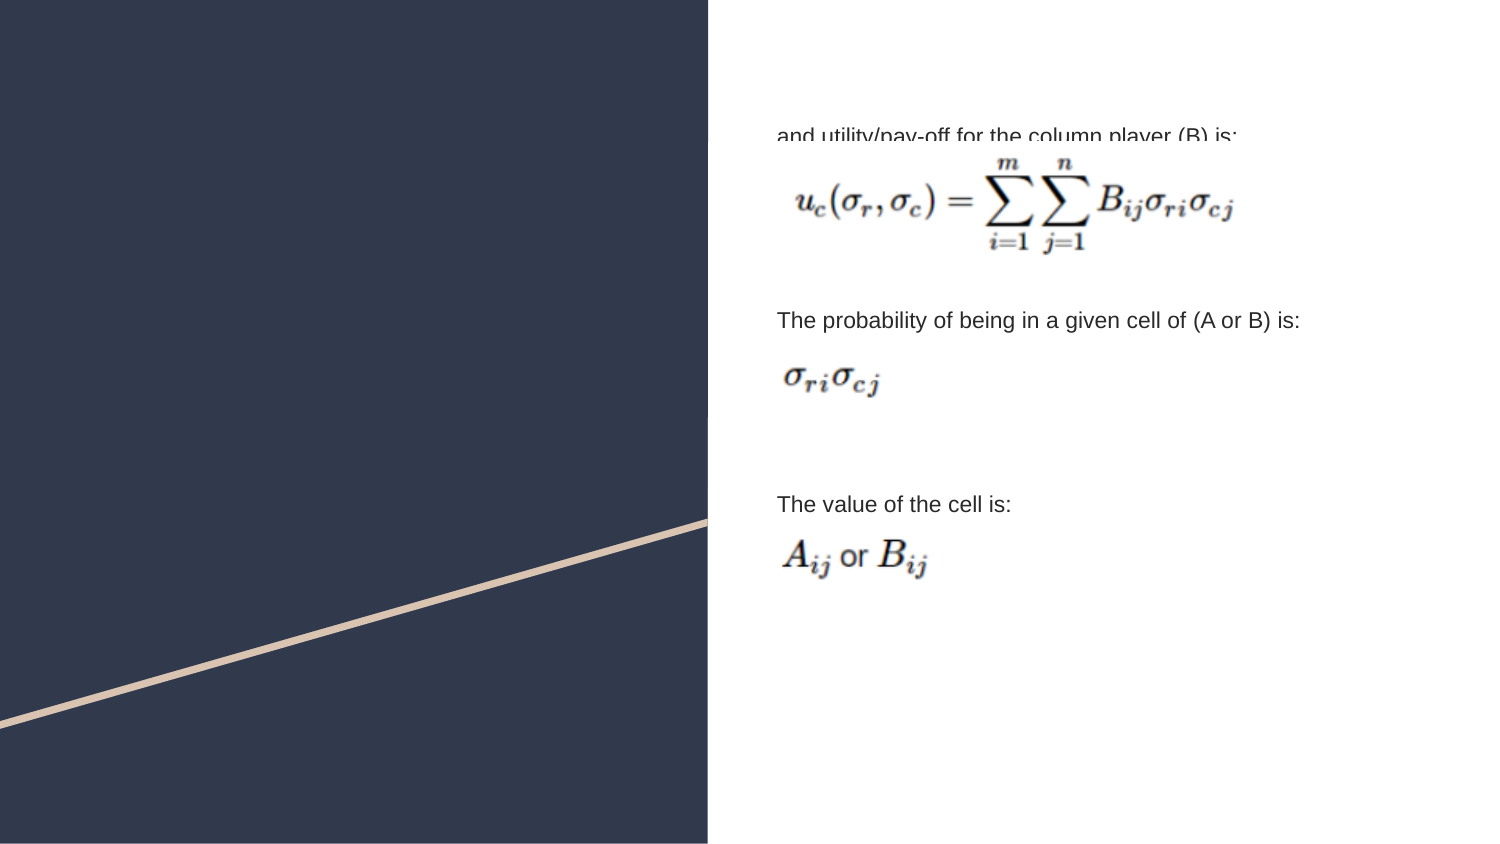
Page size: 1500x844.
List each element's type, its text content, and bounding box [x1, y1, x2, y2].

picture [782, 532, 955, 594]
picture [782, 341, 899, 412]
picture [761, 141, 1269, 263]
list and utility/pay-off for the column player (B) is: The probability of being in a given cell of (A or B) is: The value of the cell is: [761, 82, 1446, 755]
